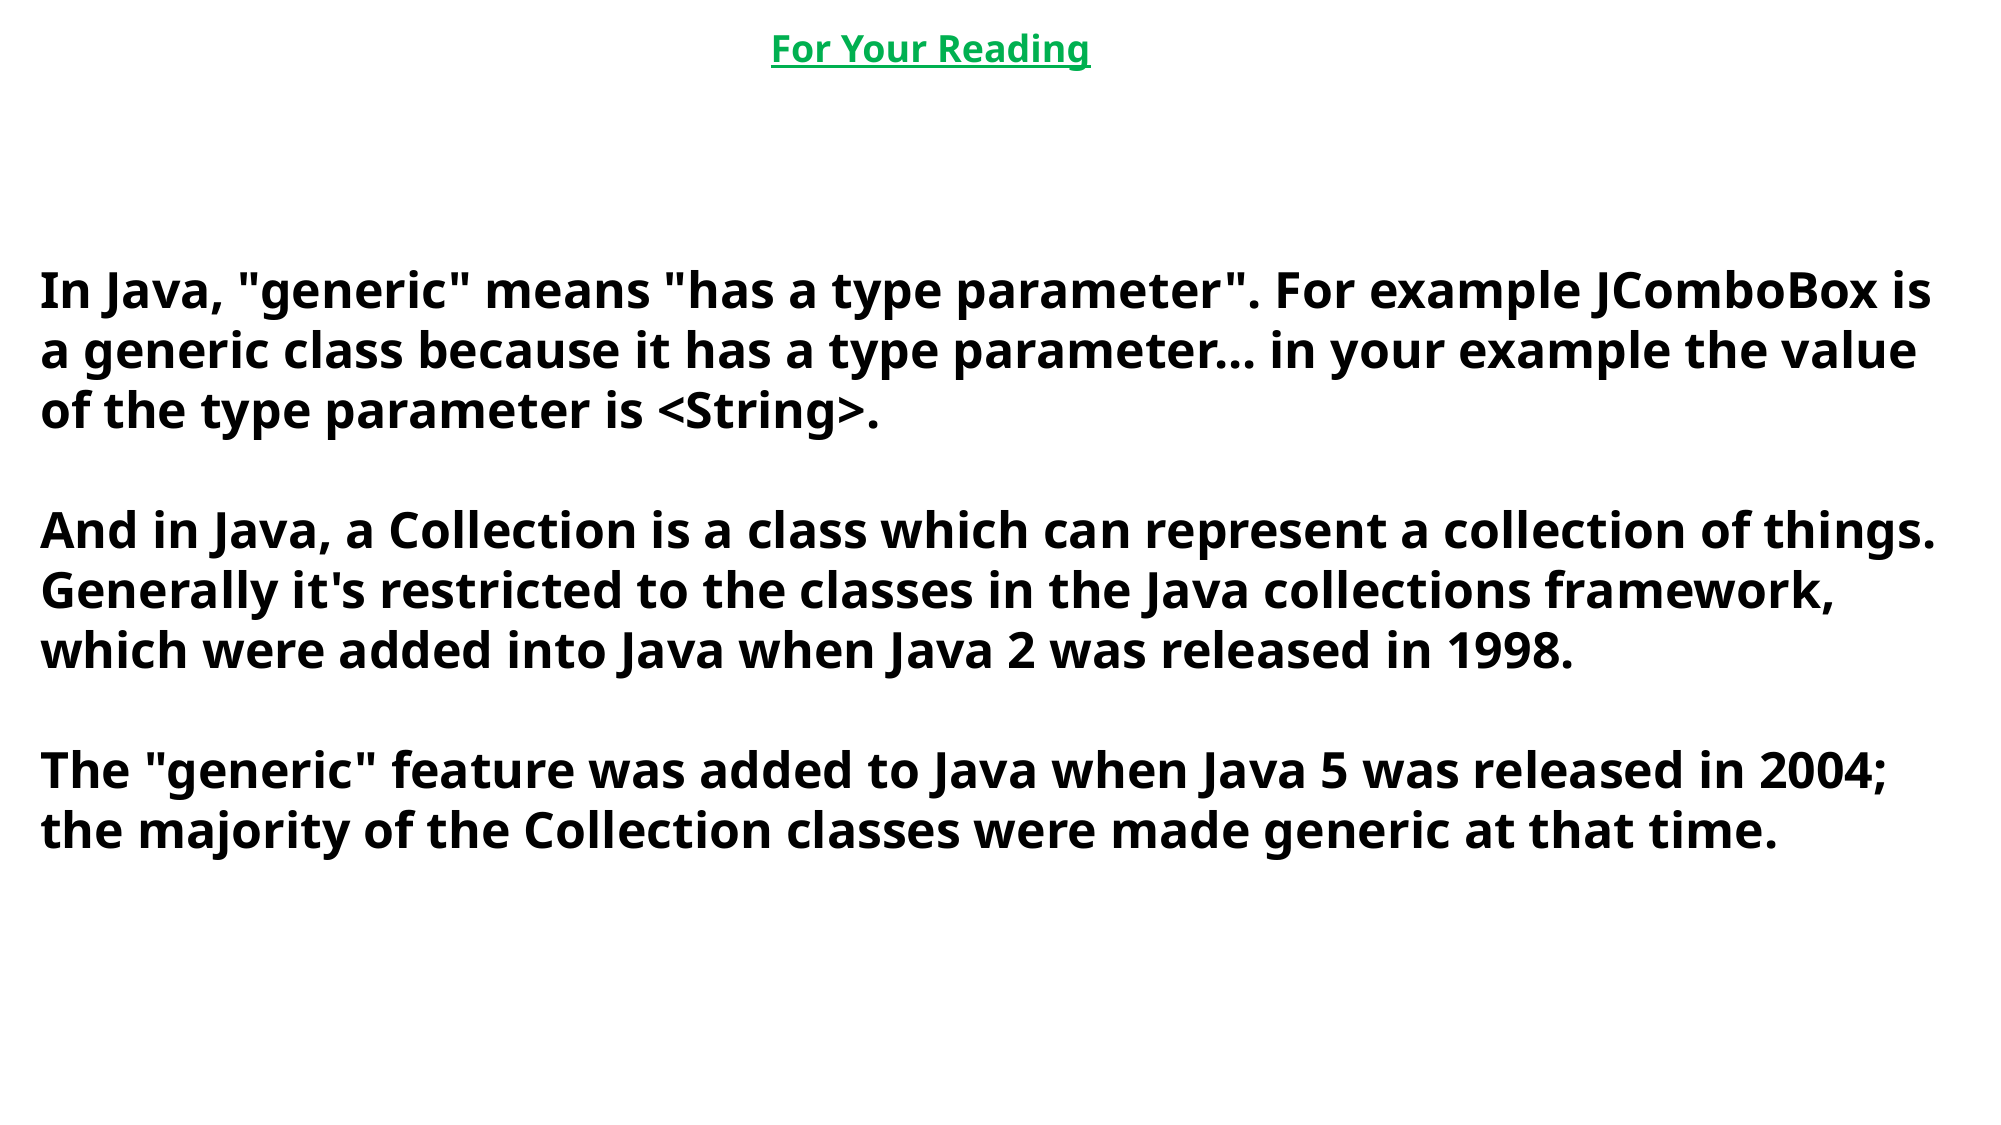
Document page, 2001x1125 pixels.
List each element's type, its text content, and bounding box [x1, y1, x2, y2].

text_box In Java, "generic" means "has a type parameter". For example JComboBox is a generic class because it has a type parameter... in your example the value of the type parameter is <String>. And in Java, a Collection is a class which can represent a collection of things. Generally it's restricted to the classes in the Java collections framework, which were added into Java when Java 2 was released in 1998. The "generic" feature was added to Java when Java 5 was released in 2004; the majority of the Collection classes were made generic at that time. [25, 206, 1961, 867]
text_box For Your Reading [755, 17, 1106, 78]
